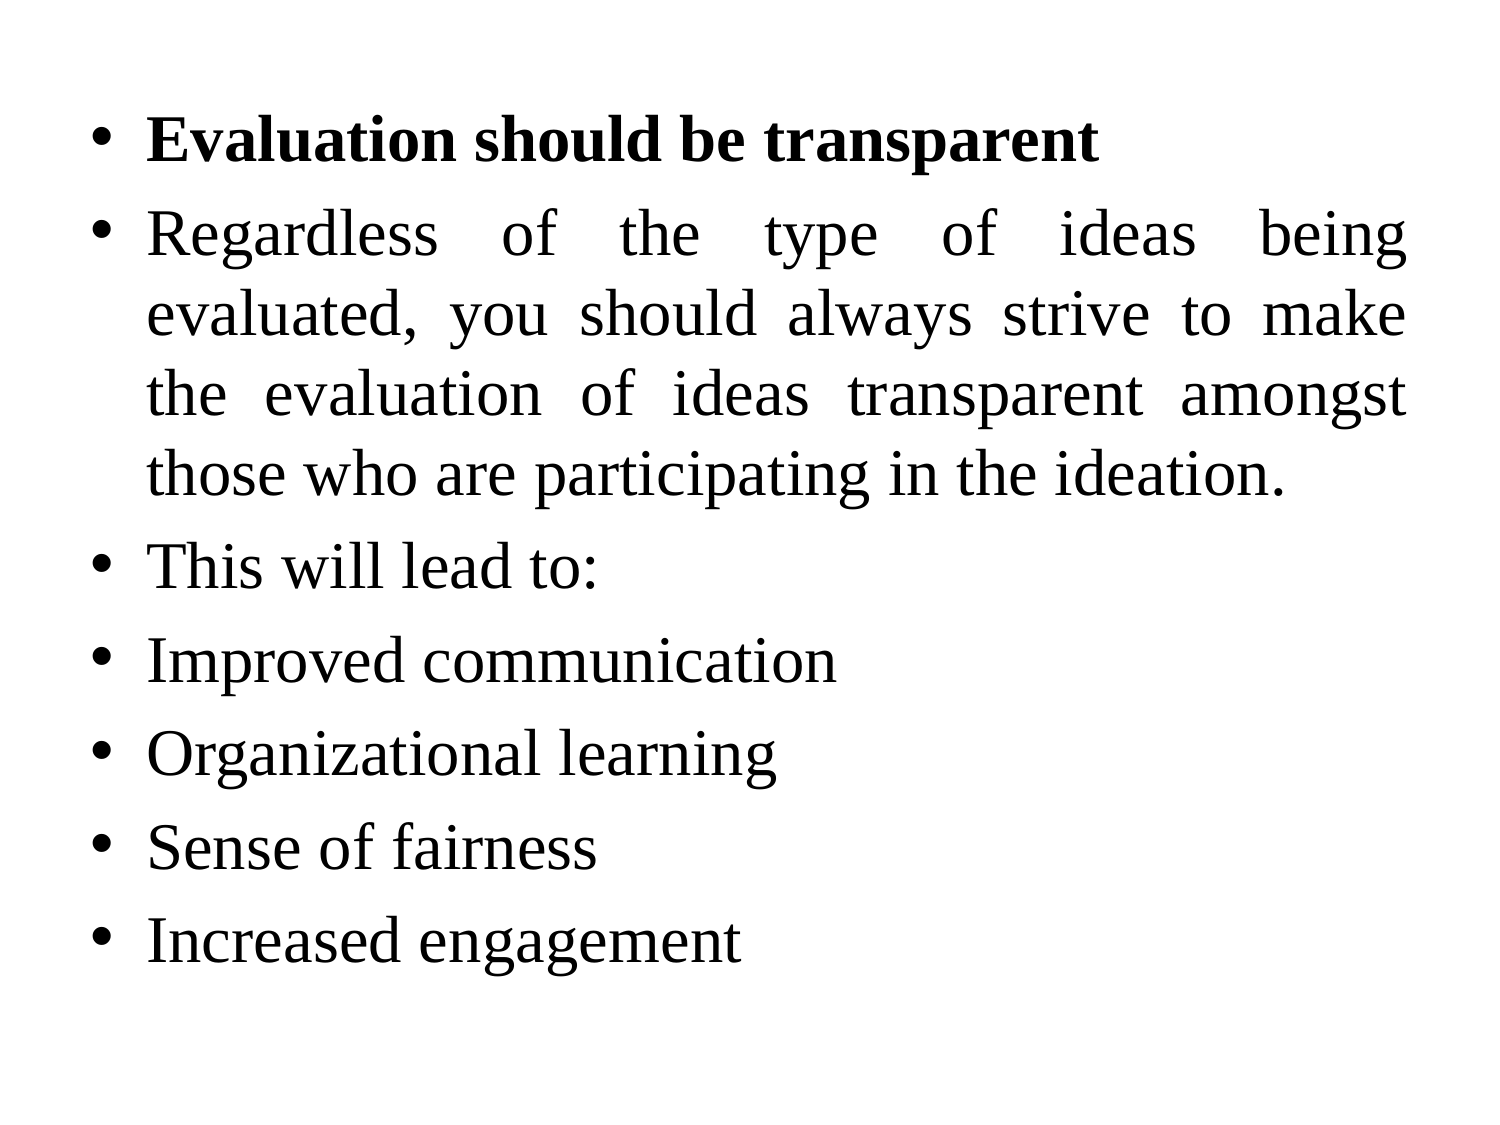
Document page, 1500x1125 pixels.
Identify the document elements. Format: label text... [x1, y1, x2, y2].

list Evaluation should be transparent Regardless of the type of ideas being evaluated, you should always strive to make the evaluation of ideas transparent amongst those who are participating in the ideation. This will lead to: Improved communication Organizational learning Sense of fairness Increased engagement [75, 87, 1425, 1005]
